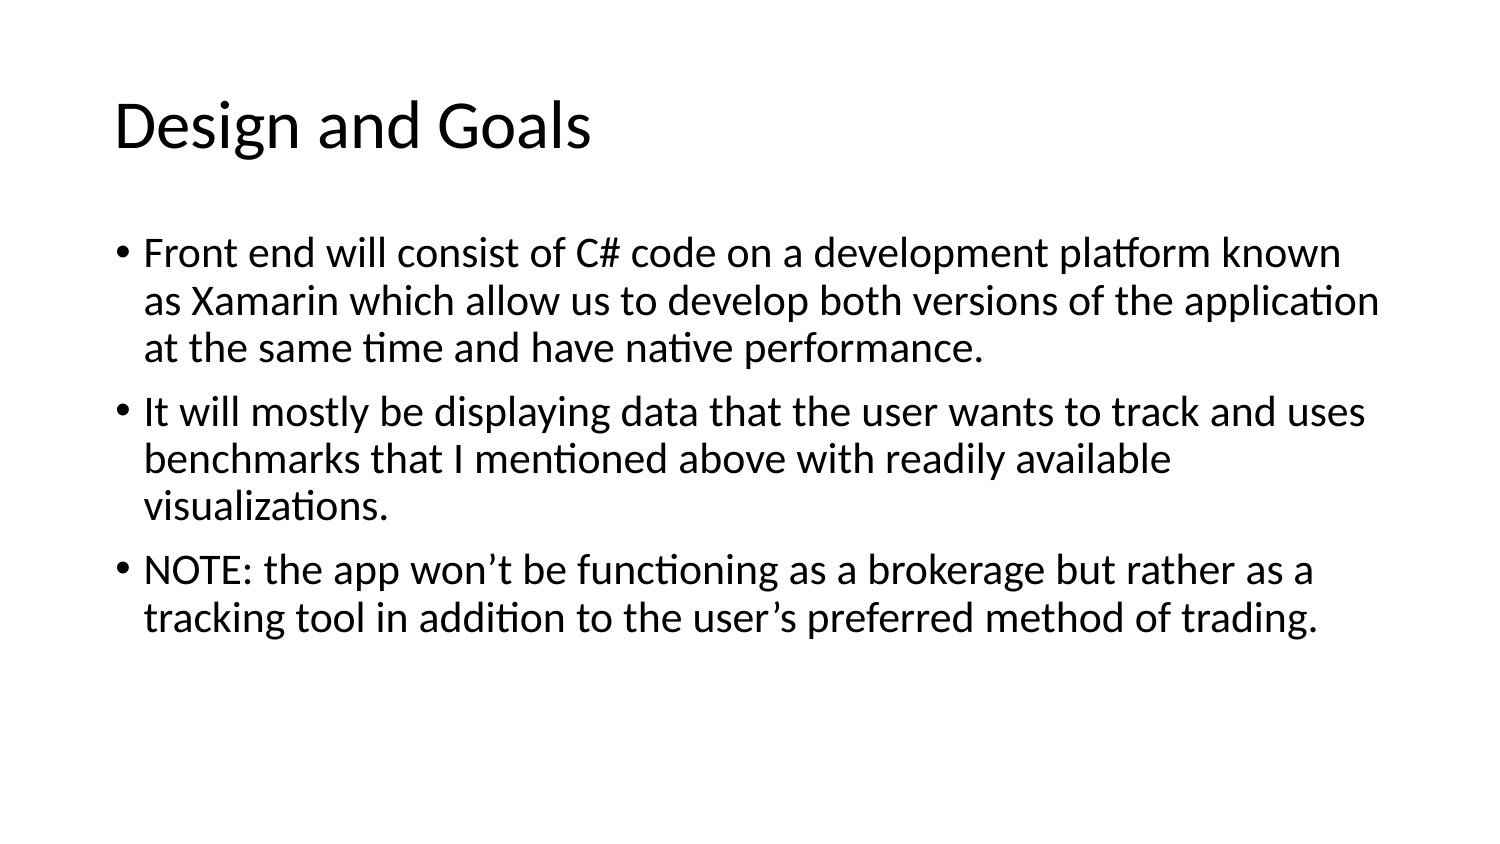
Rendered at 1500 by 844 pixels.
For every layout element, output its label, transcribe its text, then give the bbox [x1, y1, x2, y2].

title Design and Goals [103, 44, 1397, 208]
list Front end will consist of C# code on a development platform known as Xamarin which allow us to develop both versions of the application at the same time and have native performance. It will mostly be displaying data that the user wants to track and uses benchmarks that I mentioned above with readily available visualizations. NOTE: the app won’t be functioning as a brokerage but rather as a tracking tool in addition to the user’s preferred method of trading. [103, 224, 1397, 760]
